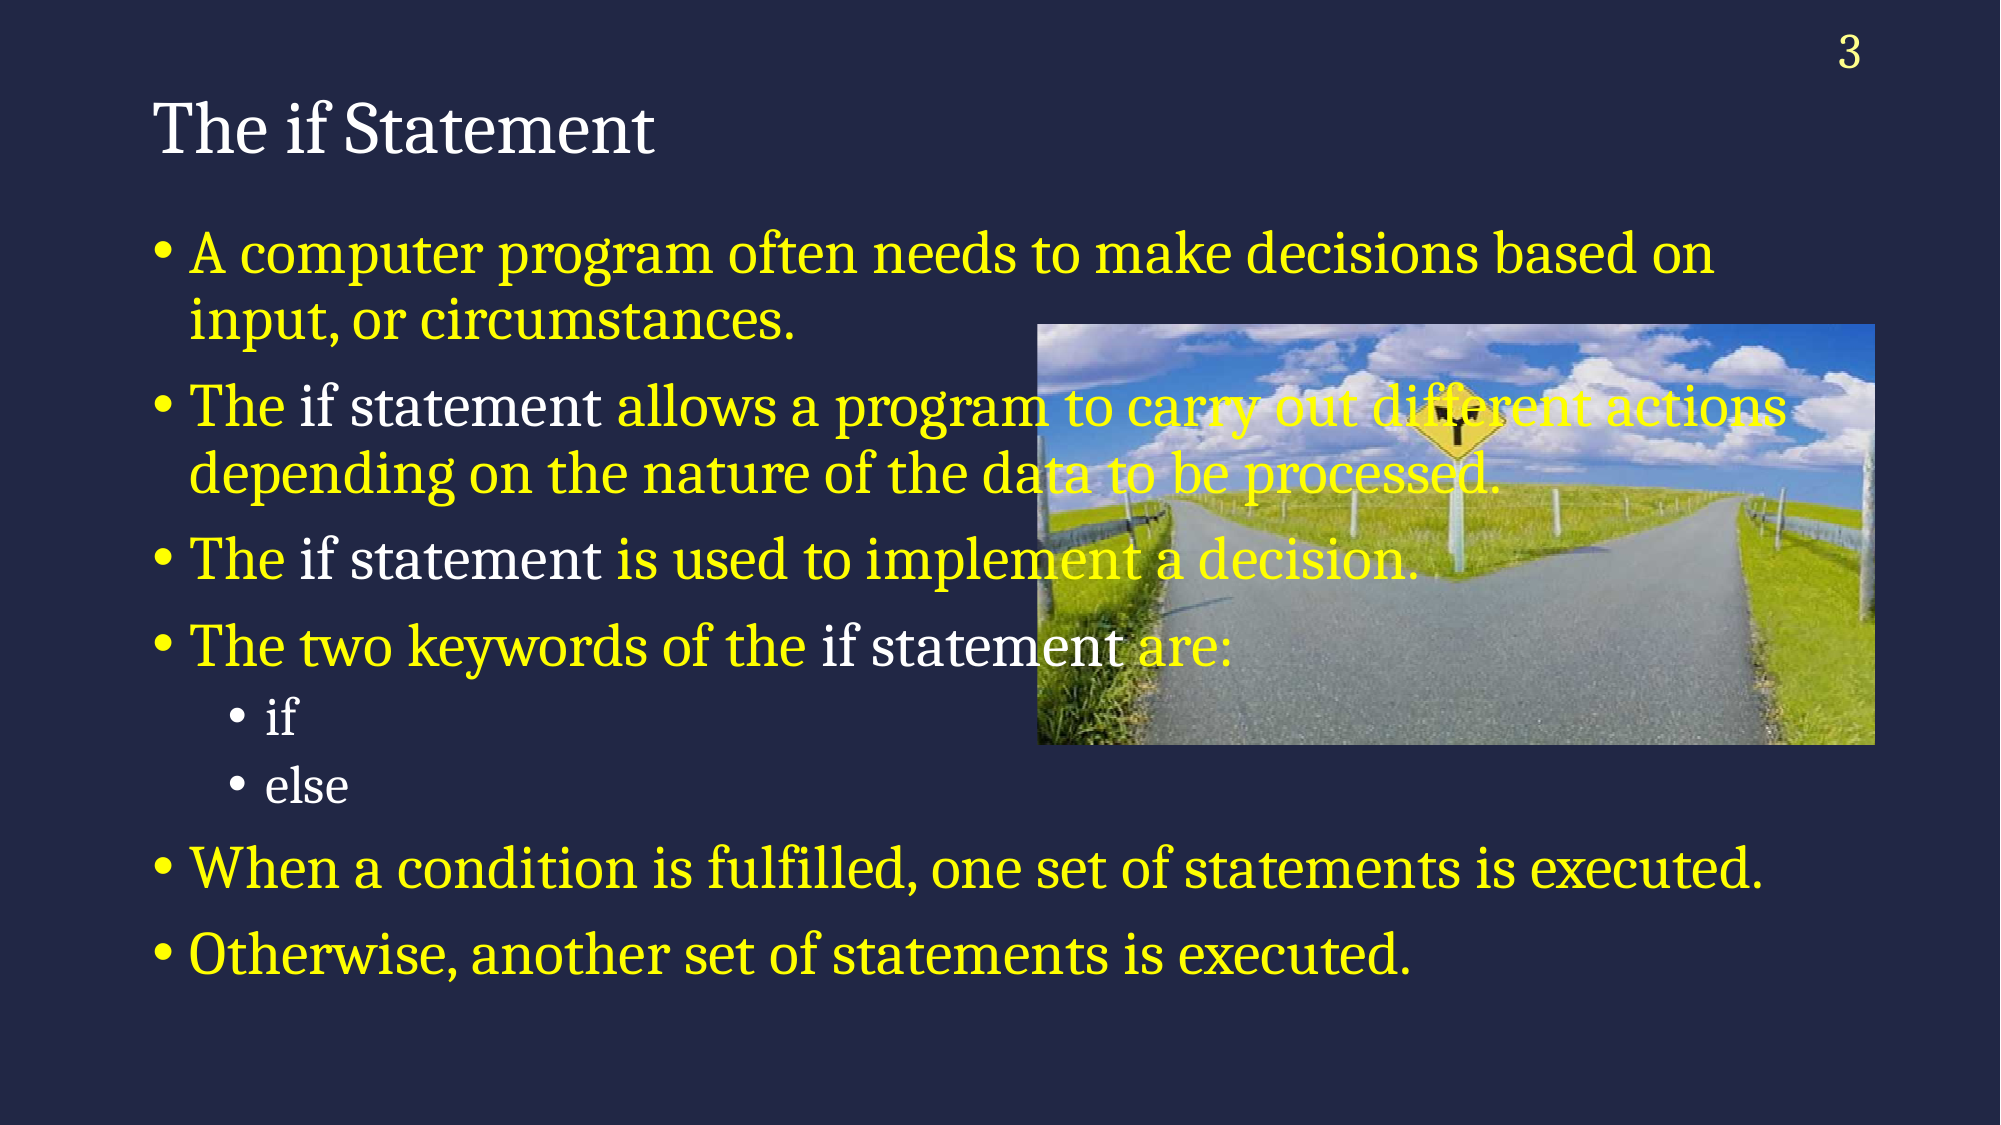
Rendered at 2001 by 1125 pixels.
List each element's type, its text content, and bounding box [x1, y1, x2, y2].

list A computer program often needs to make decisions based on input, or circumstances. The if statement allows a program to carry out different actions depending on the nature of the data to be processed. The if statement is used to implement a decision. The two keywords of the if statement are: if else When a condition is fulfilled, one set of statements is executed. Otherwise, another set of statements is executed. [137, 212, 1863, 1012]
title The if Statement [137, 59, 1863, 198]
picture [1036, 324, 1876, 745]
slide_number 3 [1760, 18, 1877, 79]
